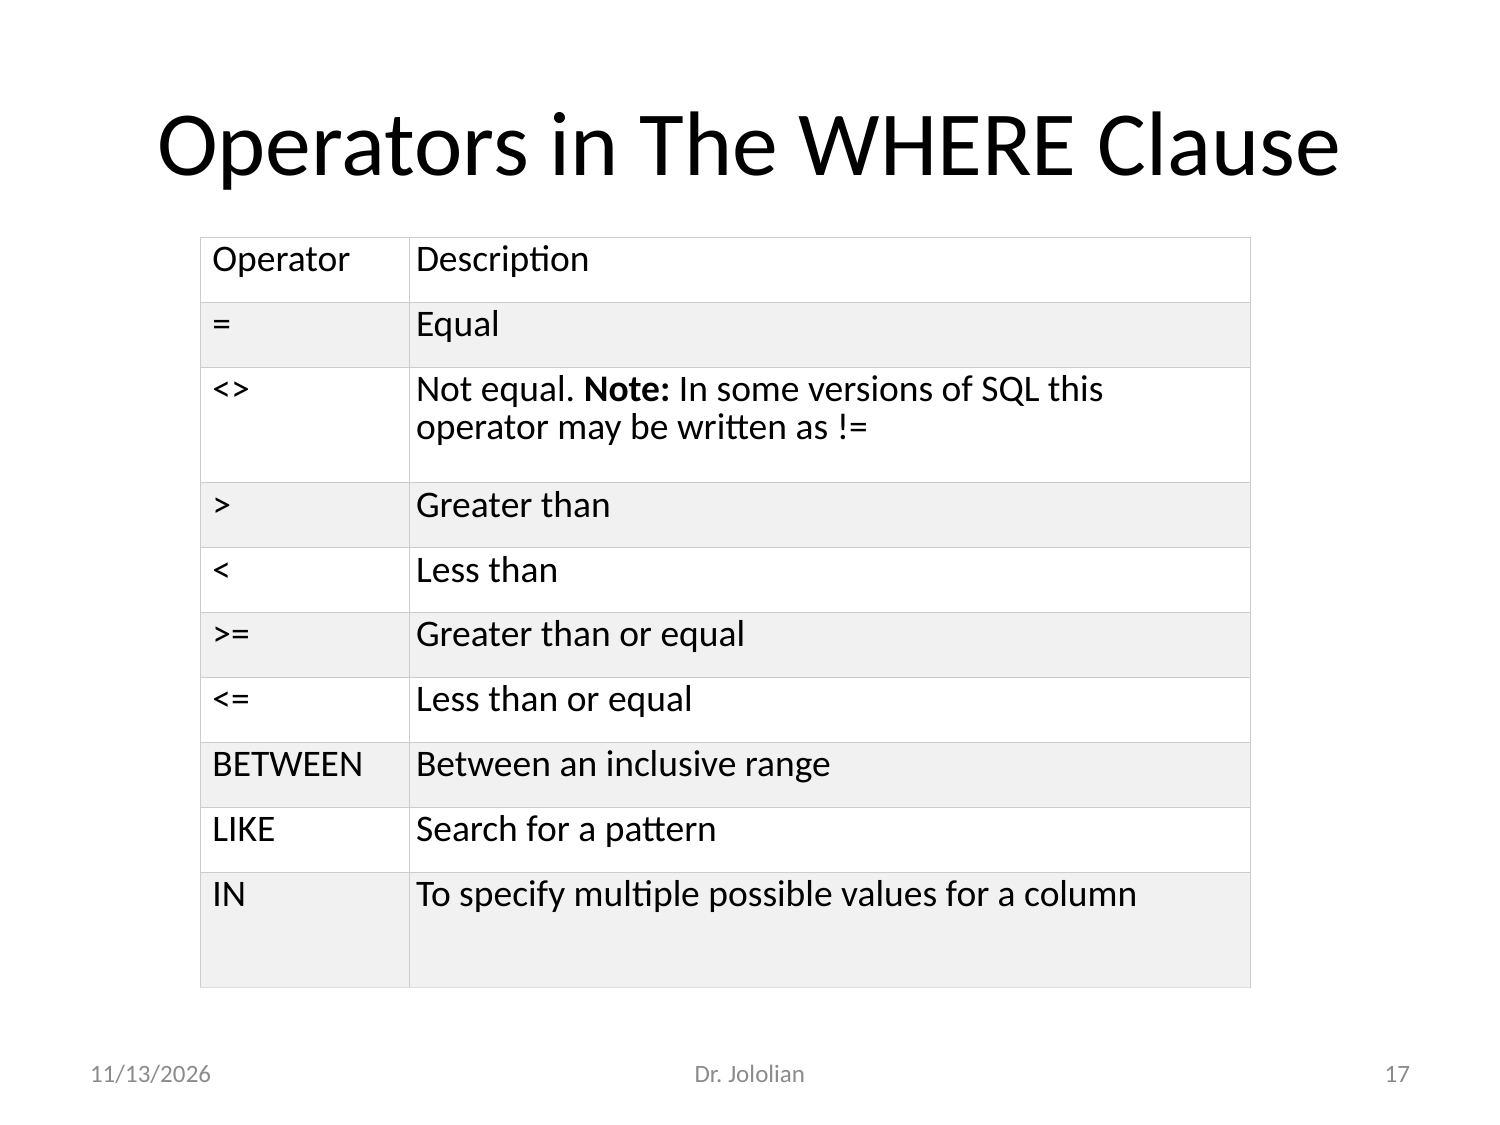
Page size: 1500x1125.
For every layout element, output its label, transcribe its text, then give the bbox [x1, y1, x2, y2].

table_cell To specify multiple possible values for a column [410, 873, 1250, 987]
table_cell < [201, 548, 409, 612]
slide_number 17 [1074, 1042, 1425, 1103]
footer Dr. Jololian [512, 1042, 988, 1103]
table_cell LIKE [201, 808, 409, 872]
table_cell Search for a pattern [410, 808, 1250, 872]
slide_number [75, 1042, 425, 1103]
table_cell Less than [410, 548, 1250, 612]
table_cell Greater than or equal [410, 613, 1250, 677]
table_header Operator [201, 238, 409, 302]
title Operators in The WHERE Clause [75, 45, 1425, 233]
table_cell >= [201, 613, 409, 677]
table_header Description [410, 238, 1250, 302]
table_cell Equal [410, 303, 1250, 367]
table_cell Greater than [410, 483, 1250, 547]
table_cell IN [201, 873, 409, 987]
table_cell > [201, 483, 409, 547]
table_cell Between an inclusive range [410, 743, 1250, 807]
table_cell Not equal. Note: In some versions of SQL this operator may be written as != [410, 368, 1250, 482]
table_cell <> [201, 368, 409, 482]
table_cell = [201, 303, 409, 367]
table_cell <= [201, 678, 409, 742]
table_cell BETWEEN [201, 743, 409, 807]
table_cell Less than or equal [410, 678, 1250, 742]
